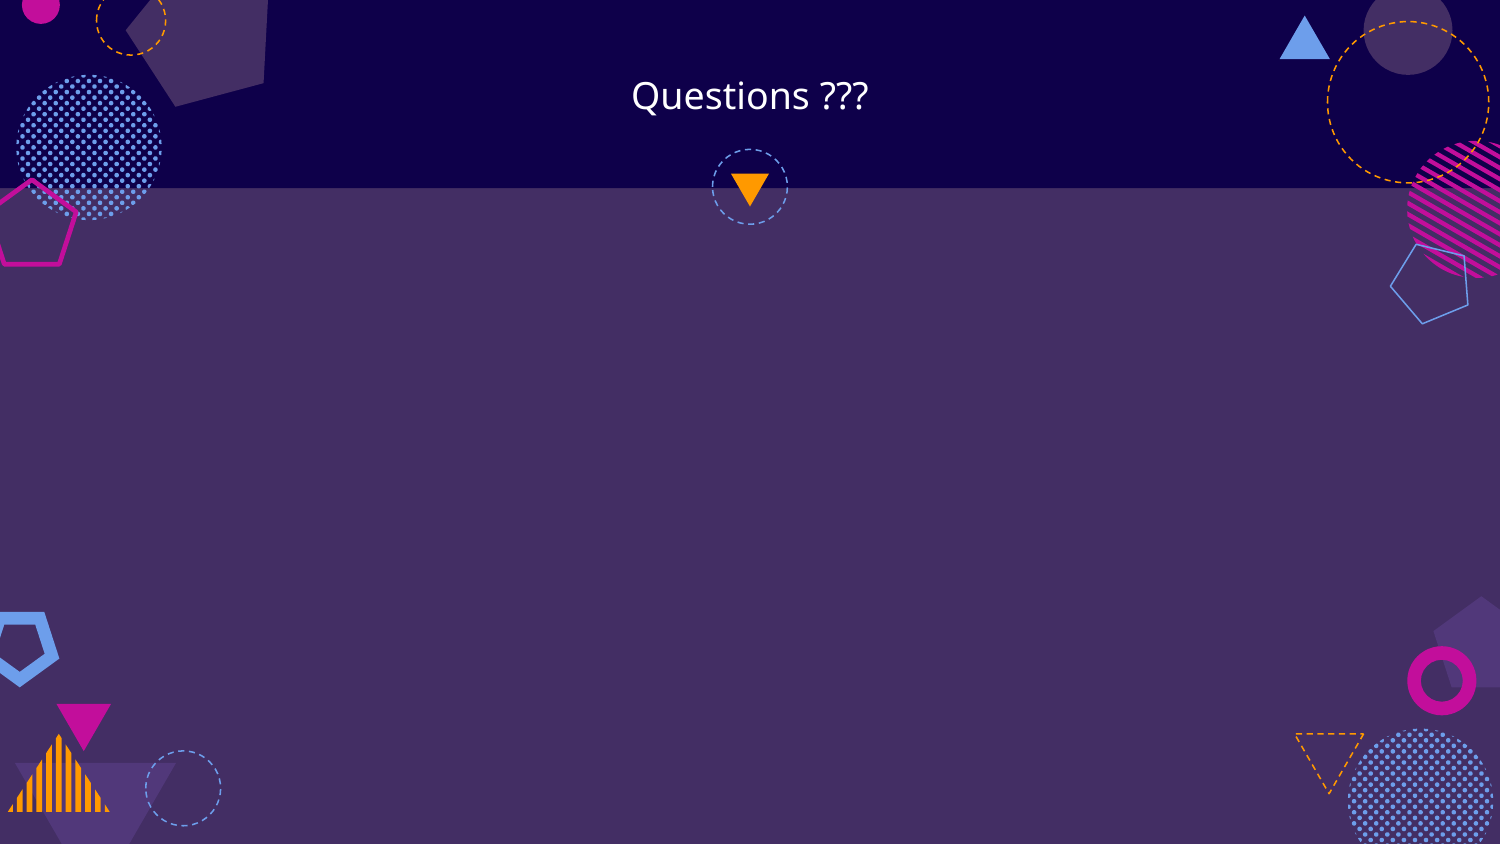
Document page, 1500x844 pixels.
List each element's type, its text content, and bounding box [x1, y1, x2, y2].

title Questions ??? [335, 0, 1165, 189]
